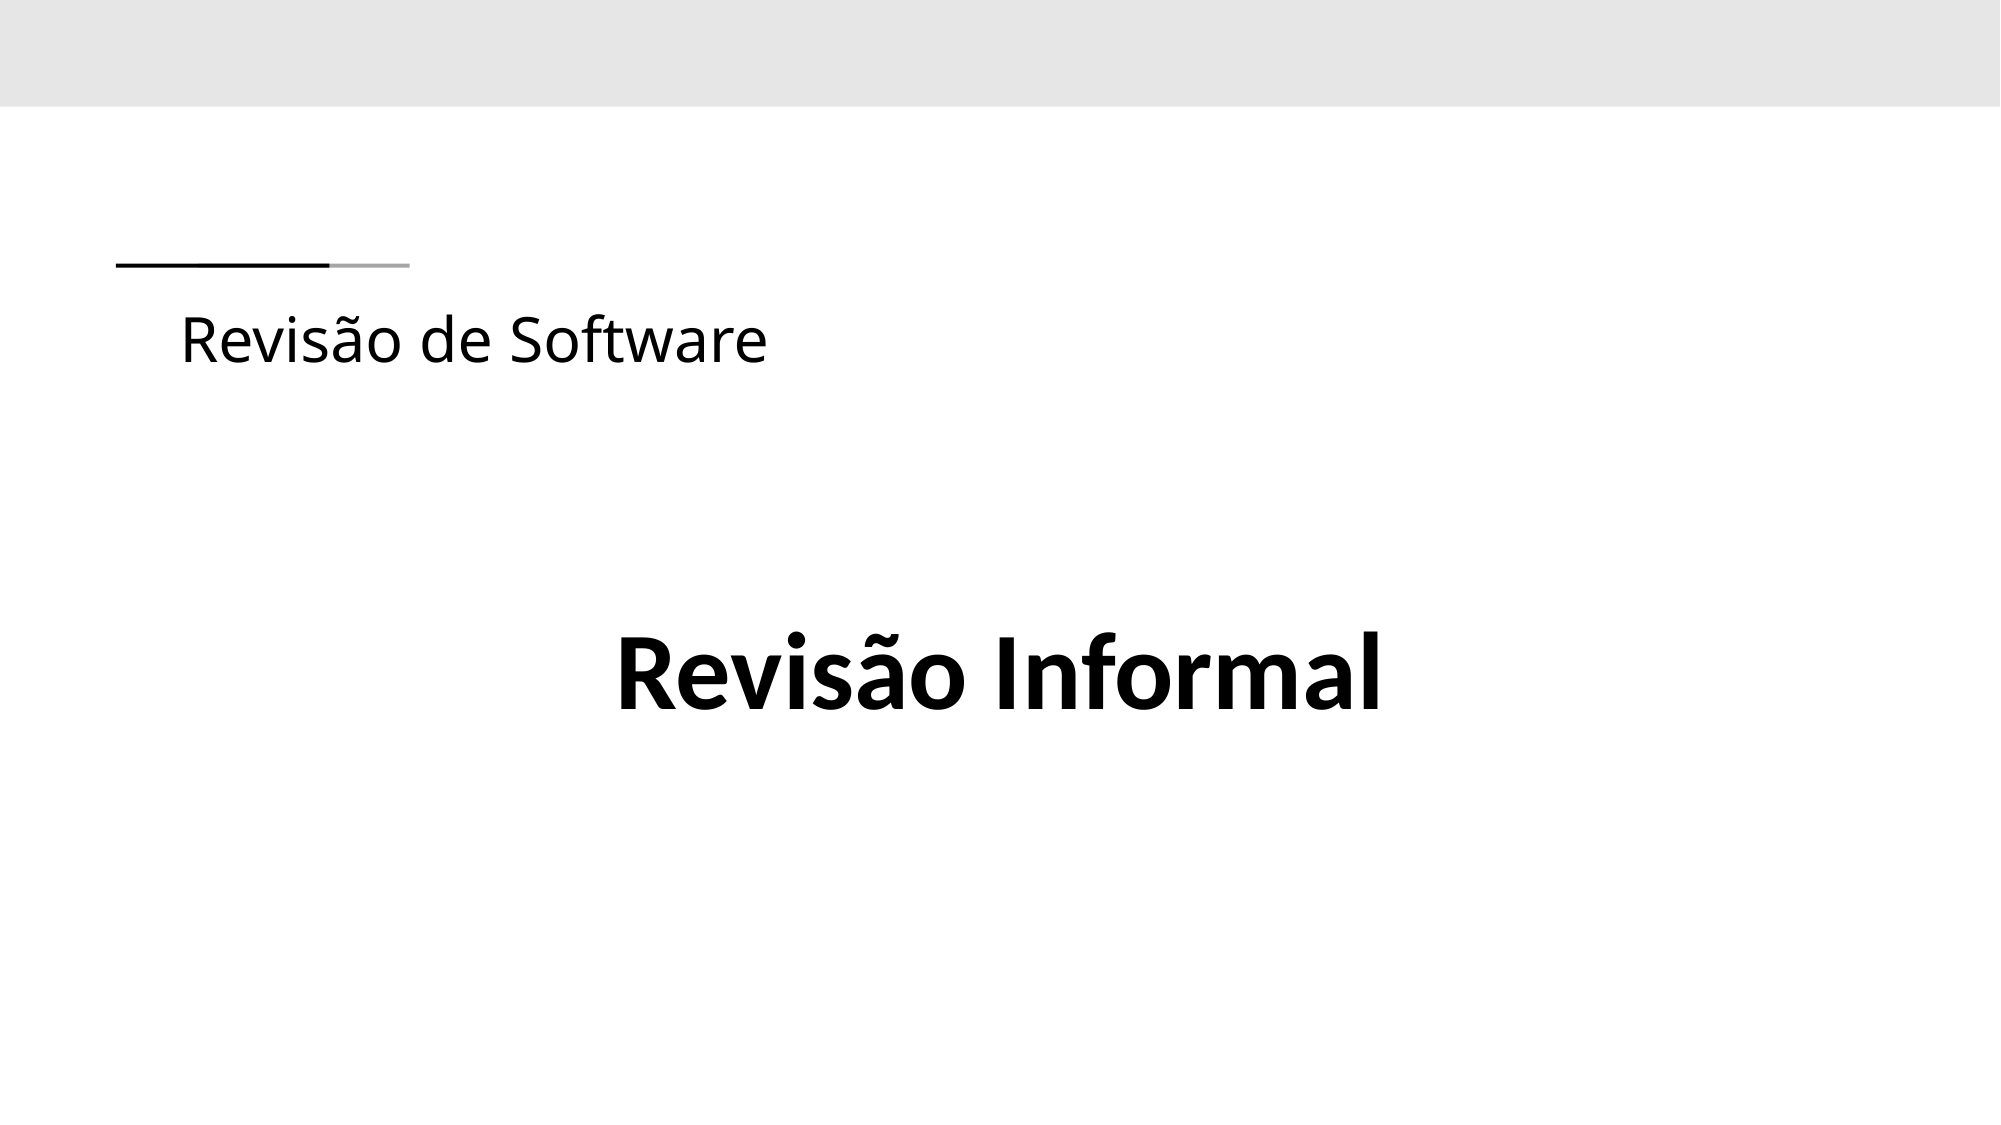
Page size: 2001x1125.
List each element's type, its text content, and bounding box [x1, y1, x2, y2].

title Revisão de Software [159, 288, 1842, 406]
list Revisão Informal [159, 512, 1842, 889]
